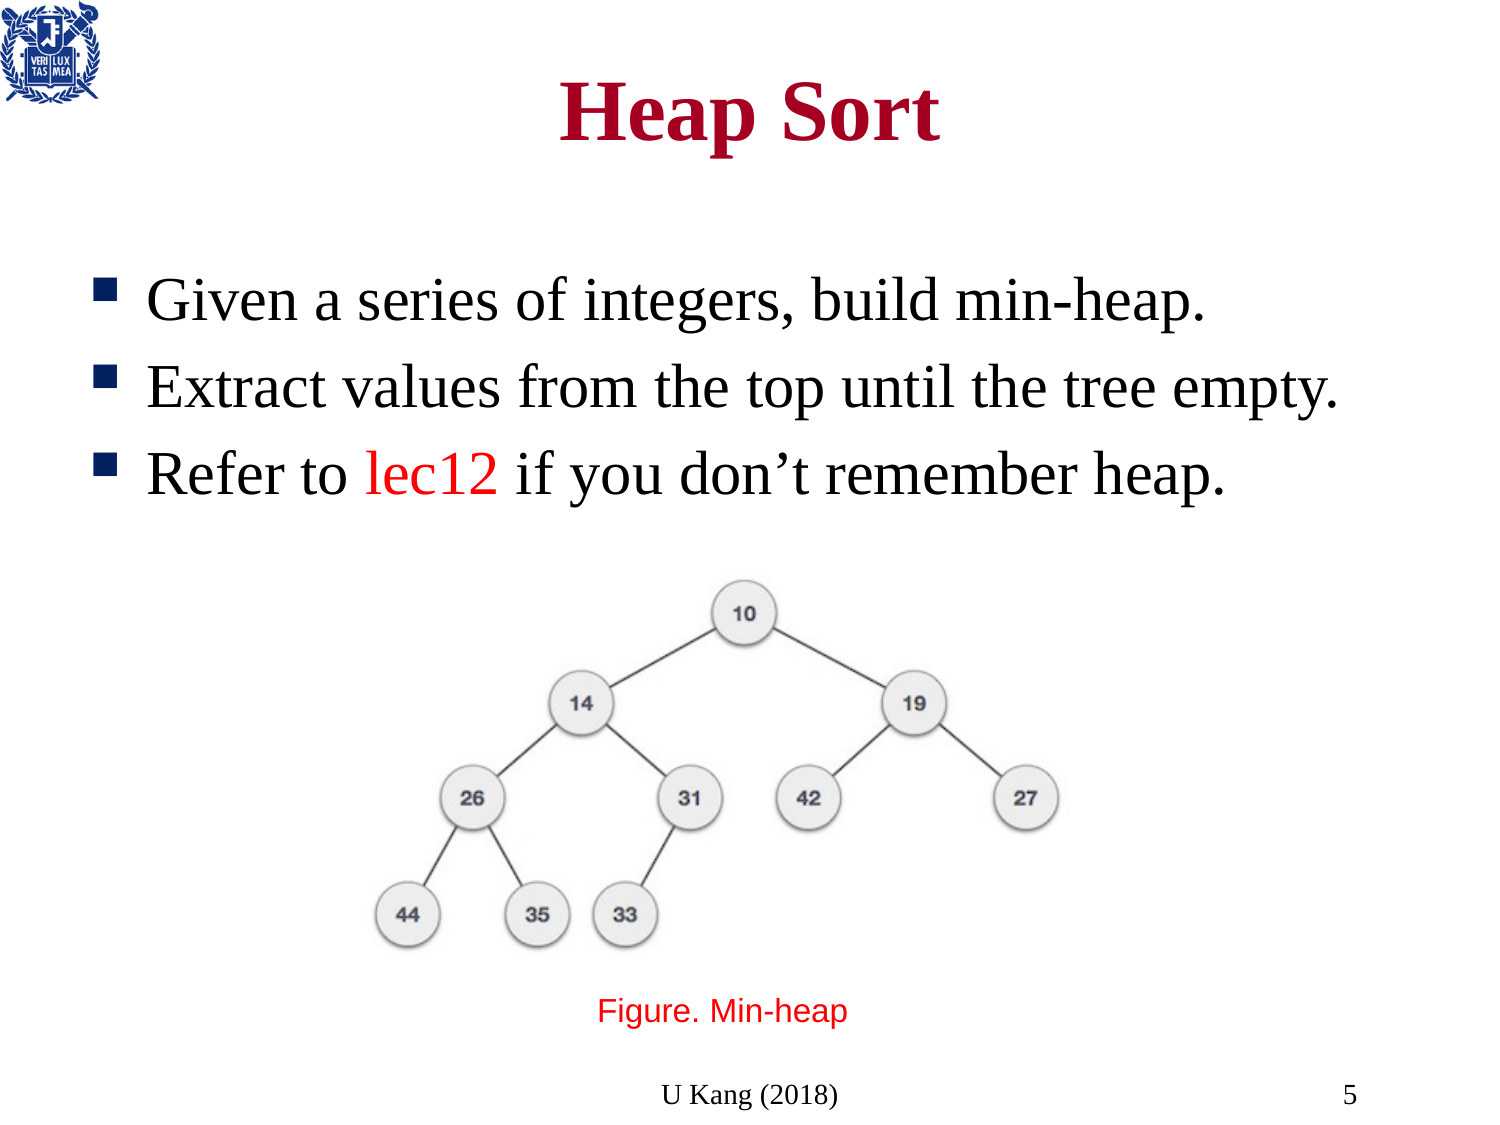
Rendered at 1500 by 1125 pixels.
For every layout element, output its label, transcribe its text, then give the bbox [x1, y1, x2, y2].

picture [0, 0, 100, 104]
picture [362, 574, 1138, 957]
text_box Given a series of integers, build min-heap. Extract values from the top until the tree empty. Refer to lec12 if you don’t remember heap. [74, 249, 1425, 1038]
title Heap Sort [75, 45, 1425, 233]
text_box Figure. Min-heap [582, 981, 864, 1037]
